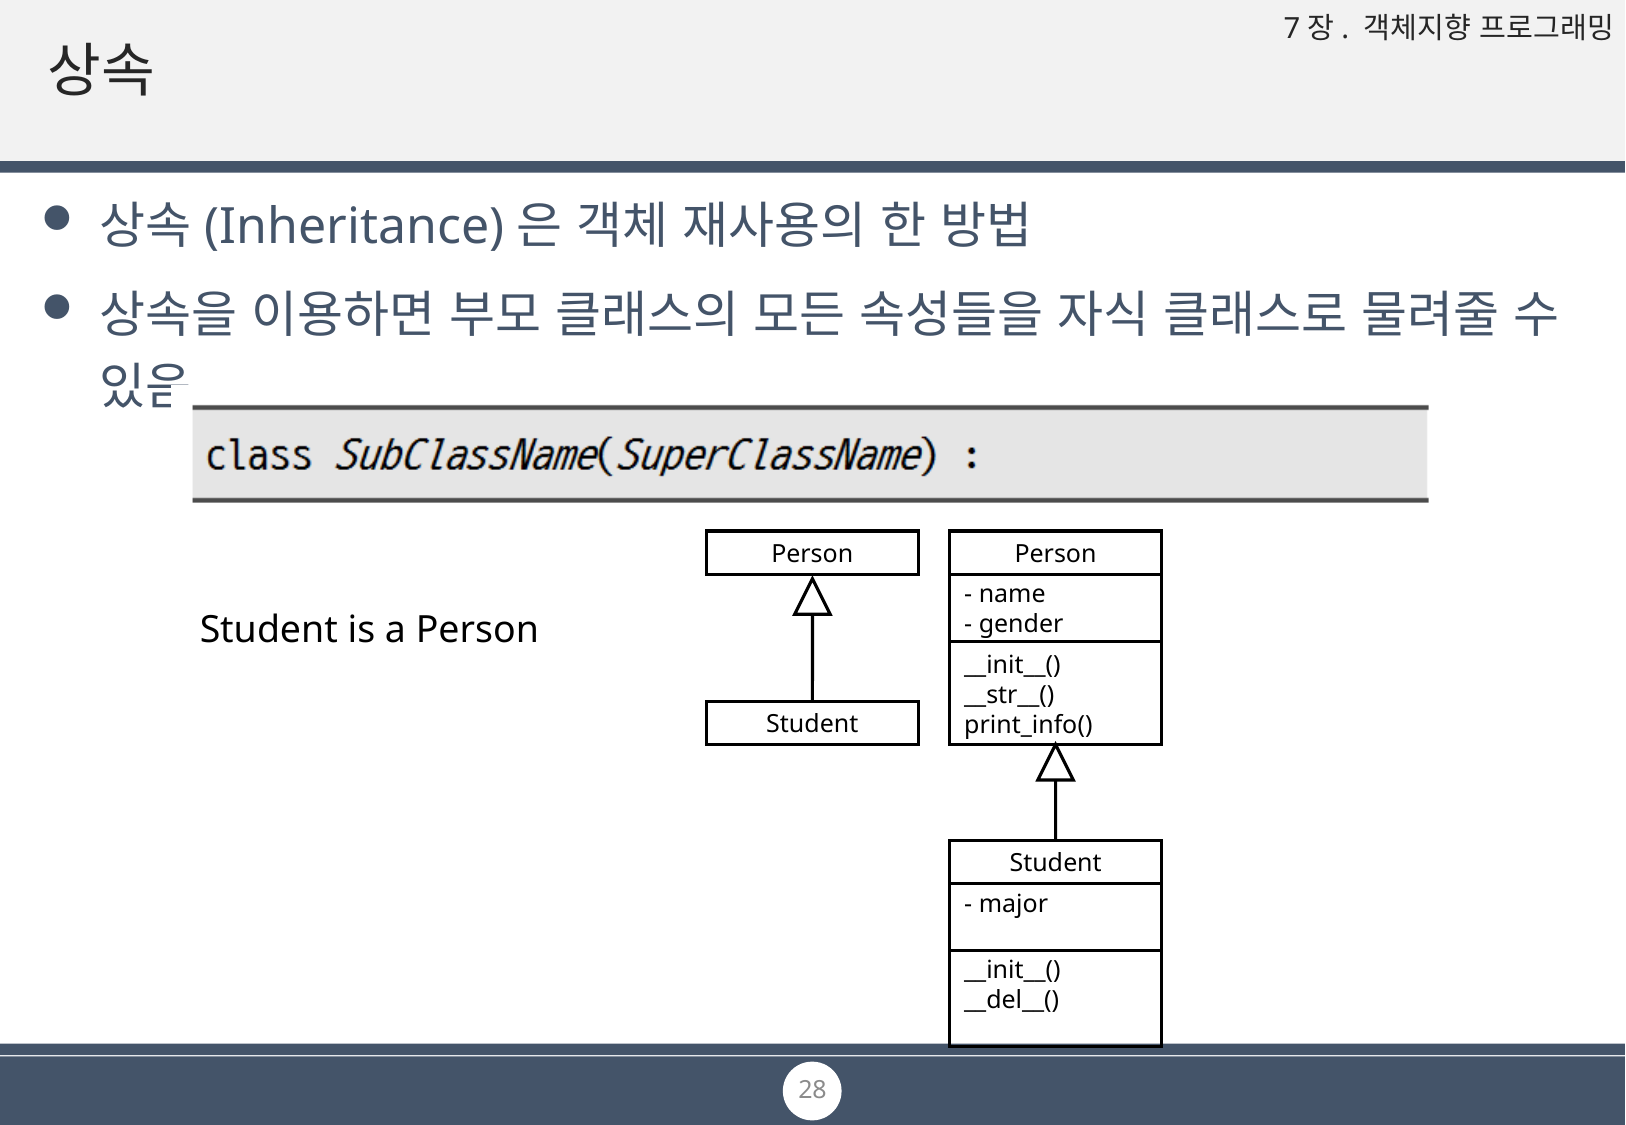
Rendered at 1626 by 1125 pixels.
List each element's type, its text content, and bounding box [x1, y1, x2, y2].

slide_number 28 [629, 1061, 996, 1121]
picture [171, 385, 1454, 514]
text_box Person [705, 530, 920, 575]
title 상속 [32, 30, 1592, 114]
text_box [1036, 746, 1075, 781]
text_box - major [948, 882, 1163, 950]
text_box Person [948, 530, 1163, 573]
text_box Student [948, 839, 1163, 882]
text_box [793, 576, 832, 616]
text_box - name - gender [948, 573, 1163, 640]
text_box Student [705, 700, 920, 746]
text_box __init__() __del__() [948, 950, 1163, 1048]
text_box __init__() __str__() print_info() [948, 640, 1163, 746]
list 상속(Inheritance)은 객체 재사용의 한 방법 상속을 이용하면 부모 클래스의 모든 속성들을 자식 클래스로 물려줄 수 있음 [26, 173, 1592, 1032]
text_box Student is a Person [184, 597, 555, 657]
